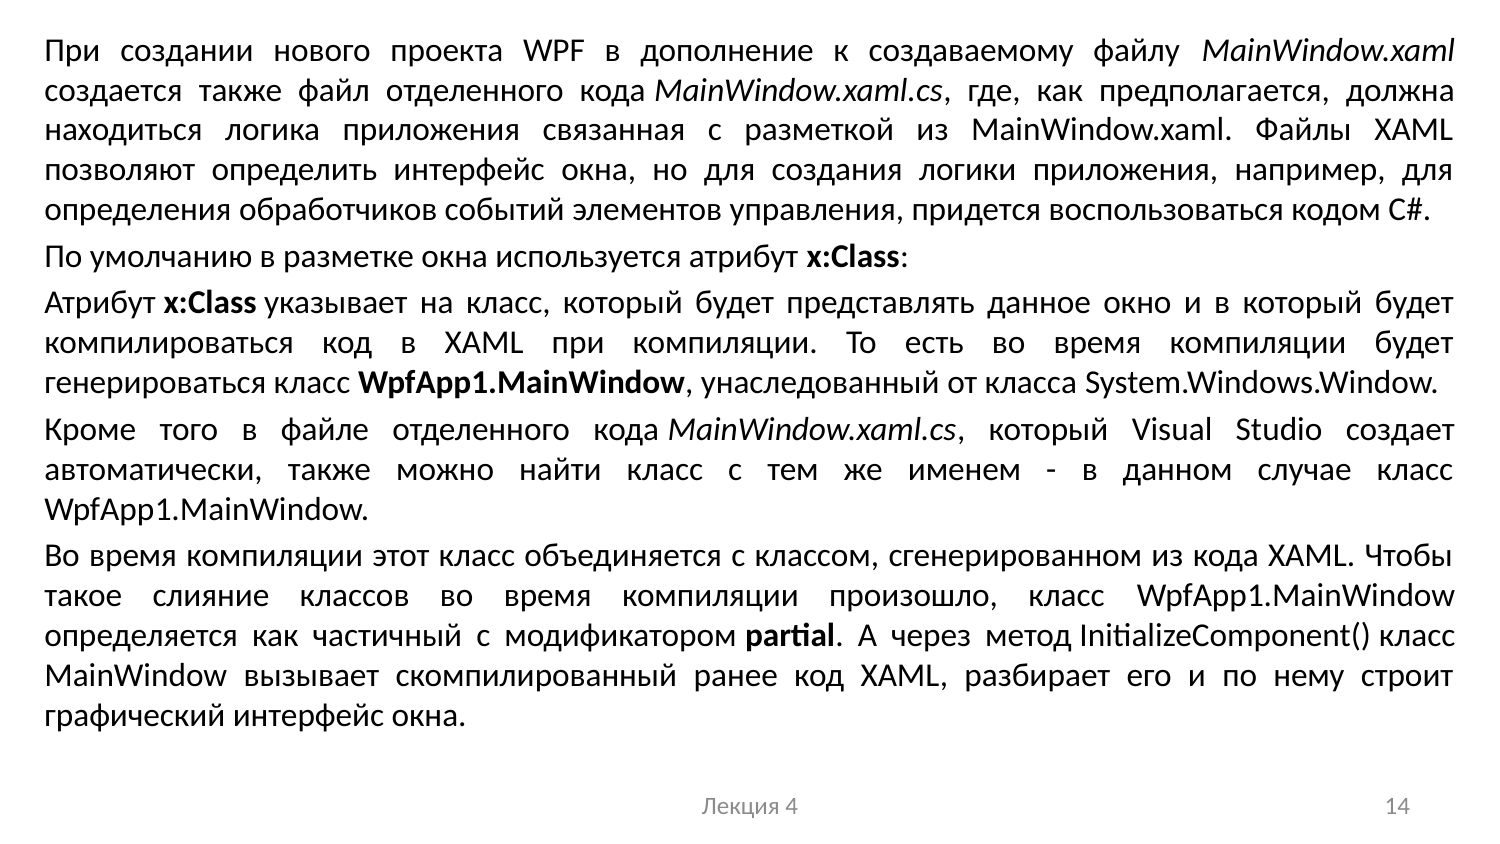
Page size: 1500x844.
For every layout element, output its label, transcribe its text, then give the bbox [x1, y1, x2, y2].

footer Лекция 4 [512, 782, 988, 827]
list При создании нового проекта WPF в дополнение к создаваемому файлу MainWindow.xaml создается также файл отделенного кода MainWindow.xaml.cs, где, как предполагается, должна находиться логика приложения связанная с разметкой из MainWindow.xaml. Файлы XAML позволяют определить интерфейс окна, но для создания логики приложения, например, для определения обработчиков событий элементов управления, придется воспользоваться кодом C#. По умолчанию в разметке окна используется атрибут x:Class: Атрибут x:Class указывает на класс, который будет представлять данное окно и в который будет компилироваться код в XAML при компиляции. То есть во время компиляции будет генерироваться класс WpfApp1.MainWindow, унаследованный от класса System.Windows.Window. Кроме того в файле отделенного кода MainWindow.xaml.cs, который Visual Studio создает автоматически, также можно найти класс с тем же именем - в данном случае класс WpfApp1.MainWindow. Во время компиляции этот класс объединяется с классом, сгенерированном из кода XAML. Чтобы такое слияние классов во время компиляции произошло, класс WpfApp1.MainWindow определяется как частичный с модификатором partial. А через метод InitializeComponent() класс MainWindow вызывает скомпилированный ранее код XAML, разбирает его и по нему строит графический интерфейс окна. [29, 20, 1471, 754]
slide_number 14 [1074, 782, 1425, 827]
